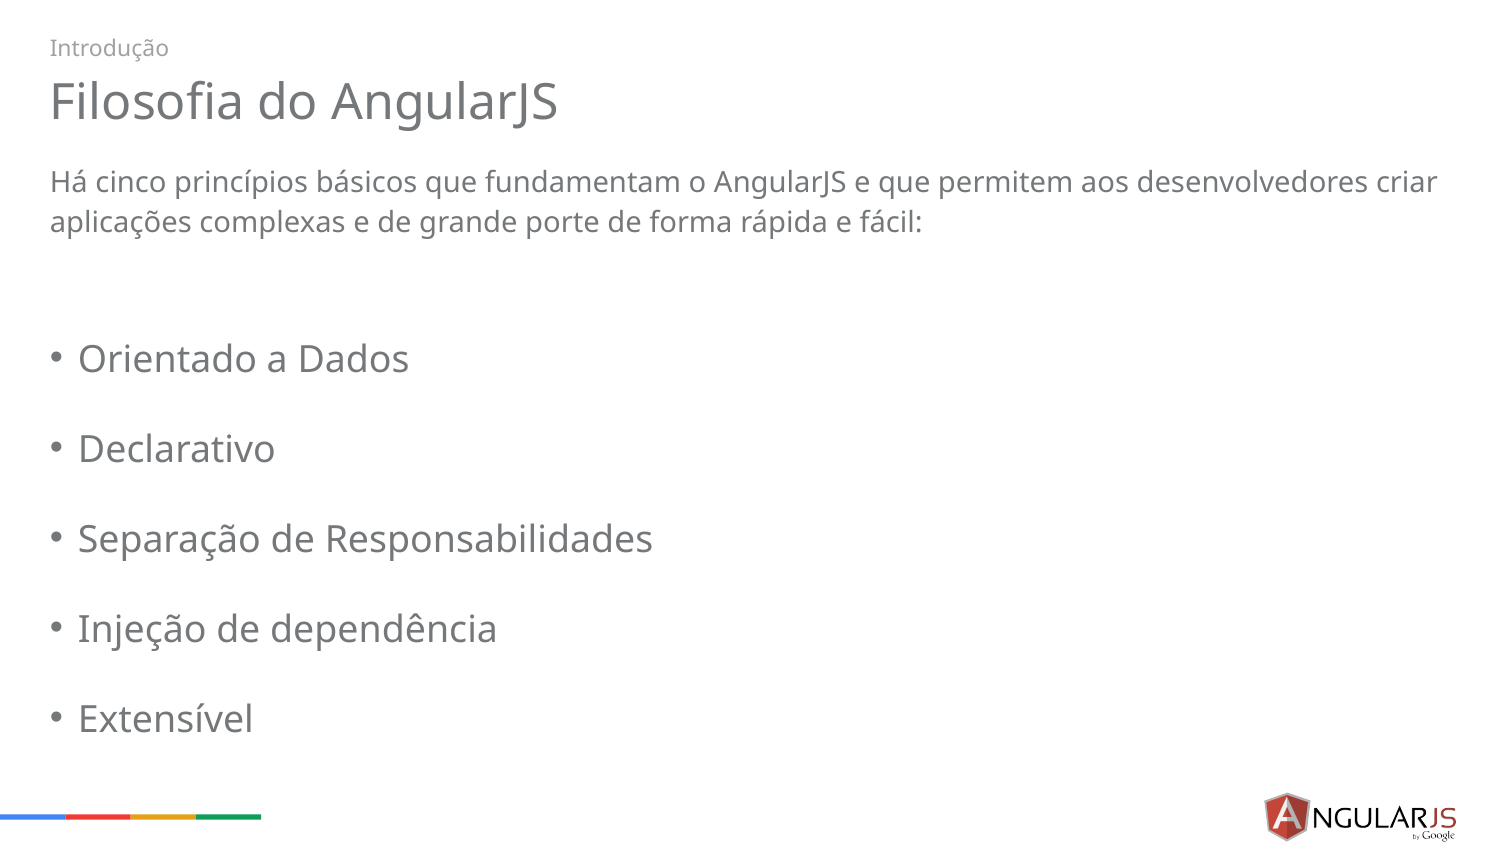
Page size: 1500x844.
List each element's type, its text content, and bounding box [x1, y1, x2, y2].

subtitle Introdução [34, 14, 1469, 84]
text_box Orientado a Dados Declarativo Separação de Responsabilidades Injeção de dependência Extensível [34, 274, 1458, 785]
title Filosofia do AngularJS [34, 84, 1469, 124]
list Há cinco princípios básicos que fundamentam o AngularJS e que permitem aos desenvolvedores criar aplicações complexas e de grande porte de forma rápida e fácil: [34, 142, 1458, 274]
picture [1264, 792, 1456, 842]
